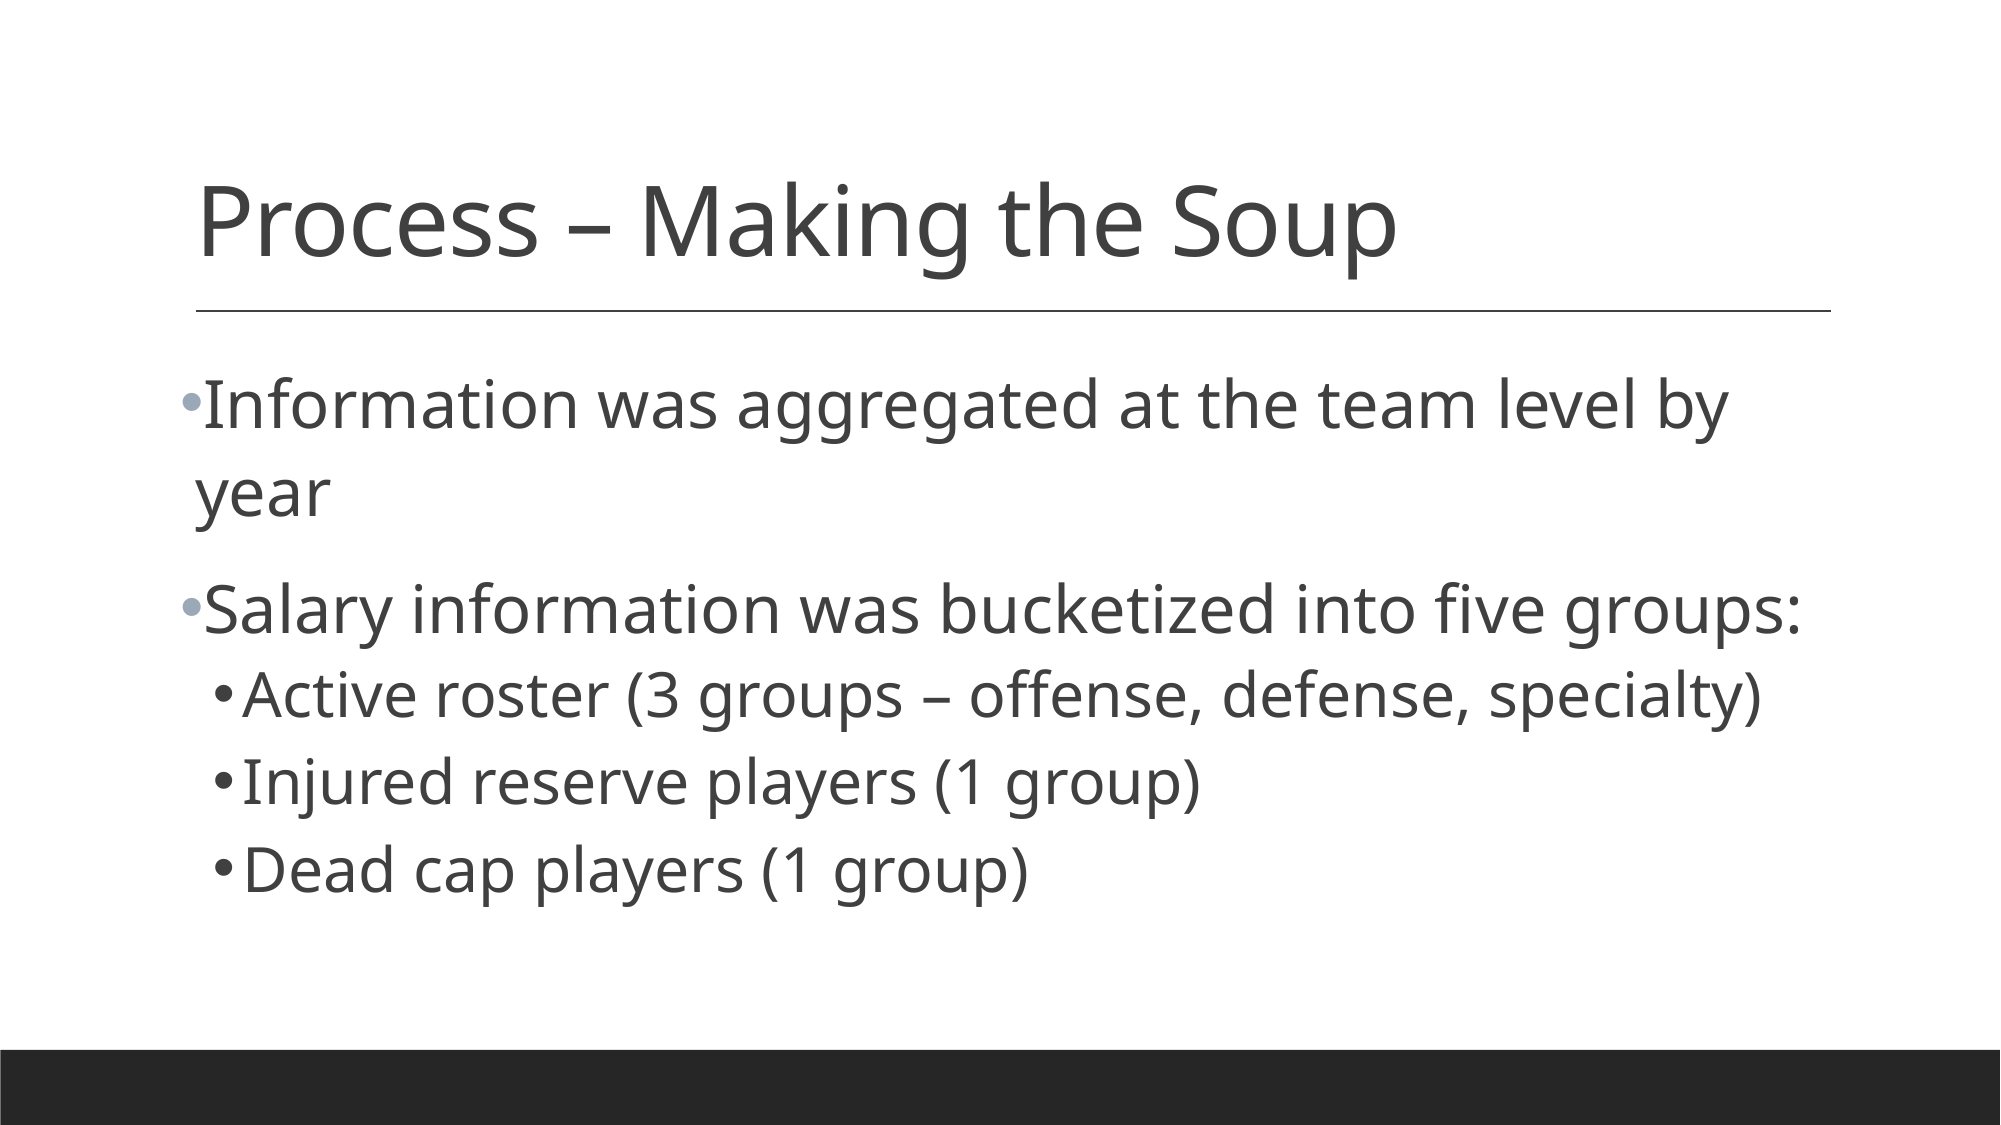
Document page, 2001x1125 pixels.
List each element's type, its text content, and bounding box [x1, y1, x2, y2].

list Information was aggregated at the team level by year Salary information was bucketized into five groups: Active roster (3 groups – offense, defense, specialty) Injured reserve players (1 group) Dead cap players (1 group) [180, 345, 1830, 963]
title Process – Making the Soup [180, 47, 1830, 285]
